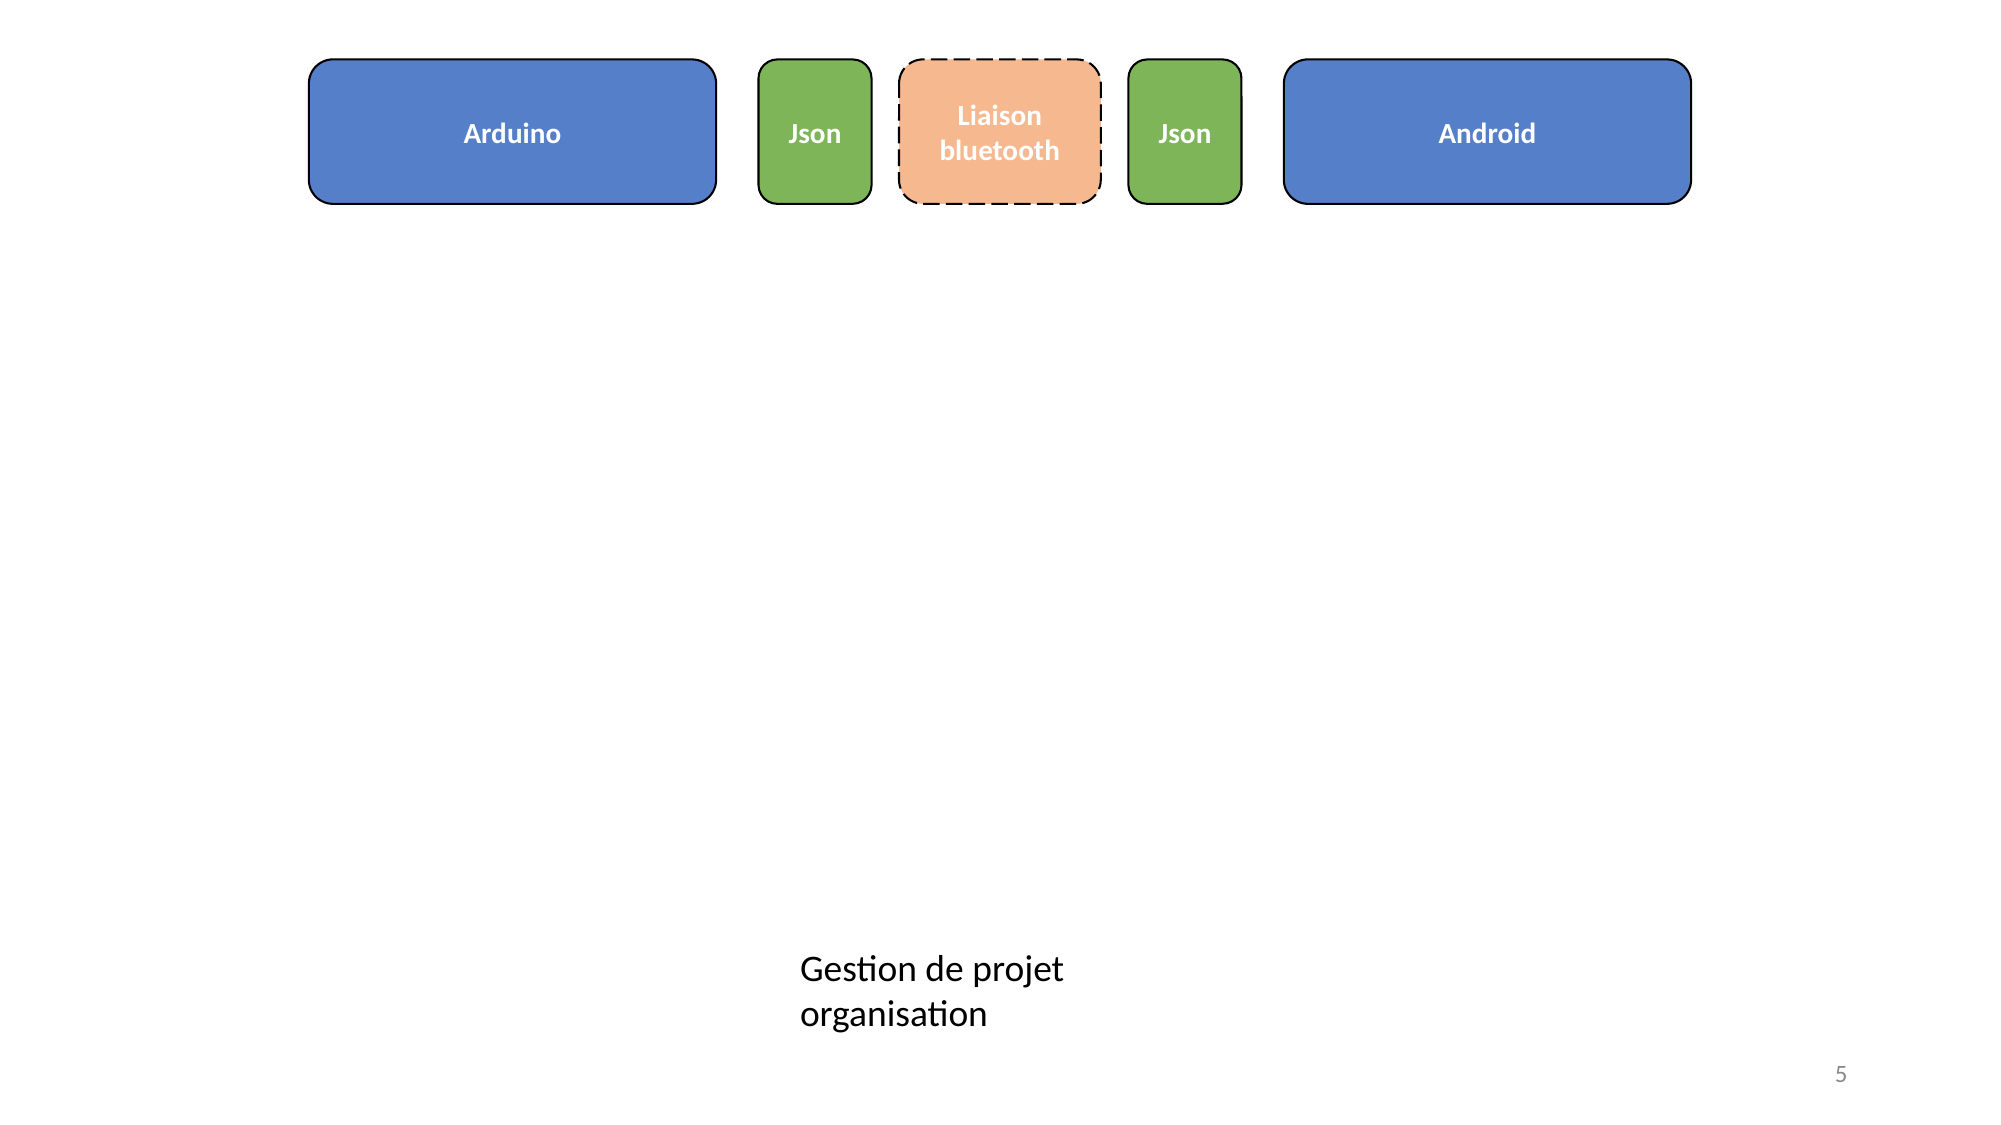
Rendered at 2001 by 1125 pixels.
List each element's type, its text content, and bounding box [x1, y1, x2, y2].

text_box Android [1282, 58, 1693, 205]
slide_number 5 [1412, 1042, 1863, 1103]
text_box Liaison bluetooth [897, 58, 1102, 205]
text_box Gestion de projet organisation [785, 936, 1215, 1042]
text_box Json [757, 58, 873, 205]
text_box Arduino [307, 58, 718, 205]
text_box Json [1127, 58, 1243, 205]
